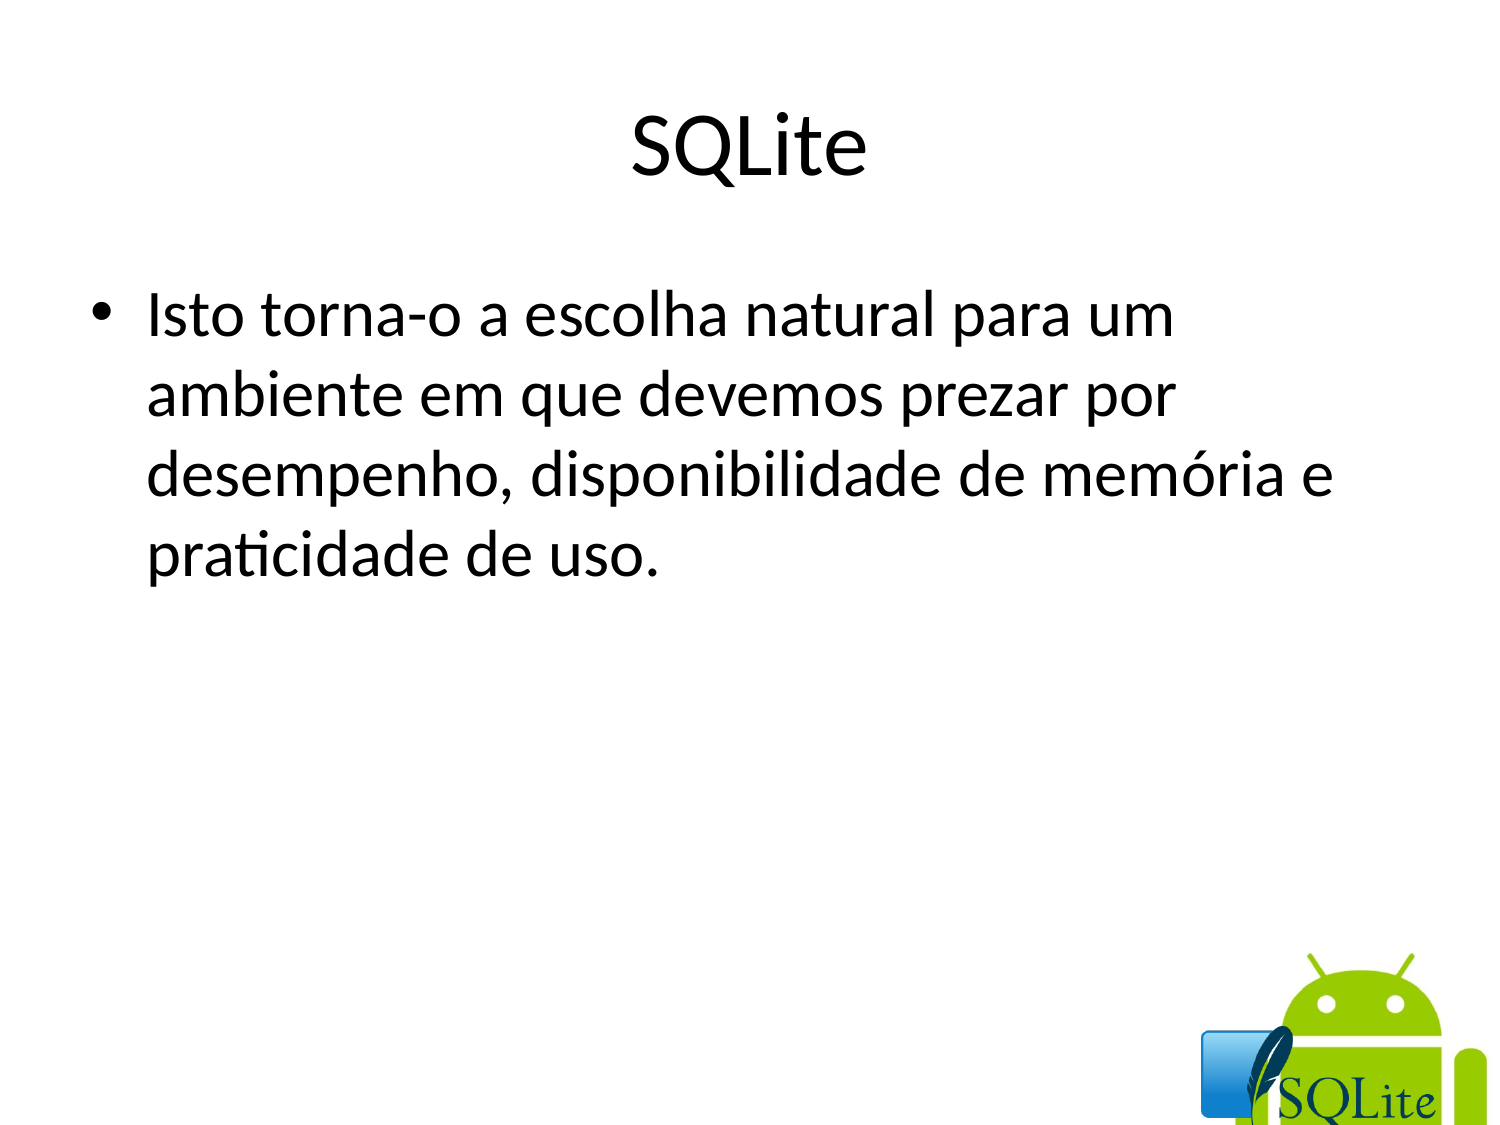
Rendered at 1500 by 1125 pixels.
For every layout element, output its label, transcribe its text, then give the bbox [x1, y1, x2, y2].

picture [1194, 953, 1500, 1125]
title SQLite [75, 45, 1425, 233]
list Isto torna-o a escolha natural para um ambiente em que devemos prezar por desempenho, disponibilidade de memória e praticidade de uso. [75, 262, 1425, 1005]
